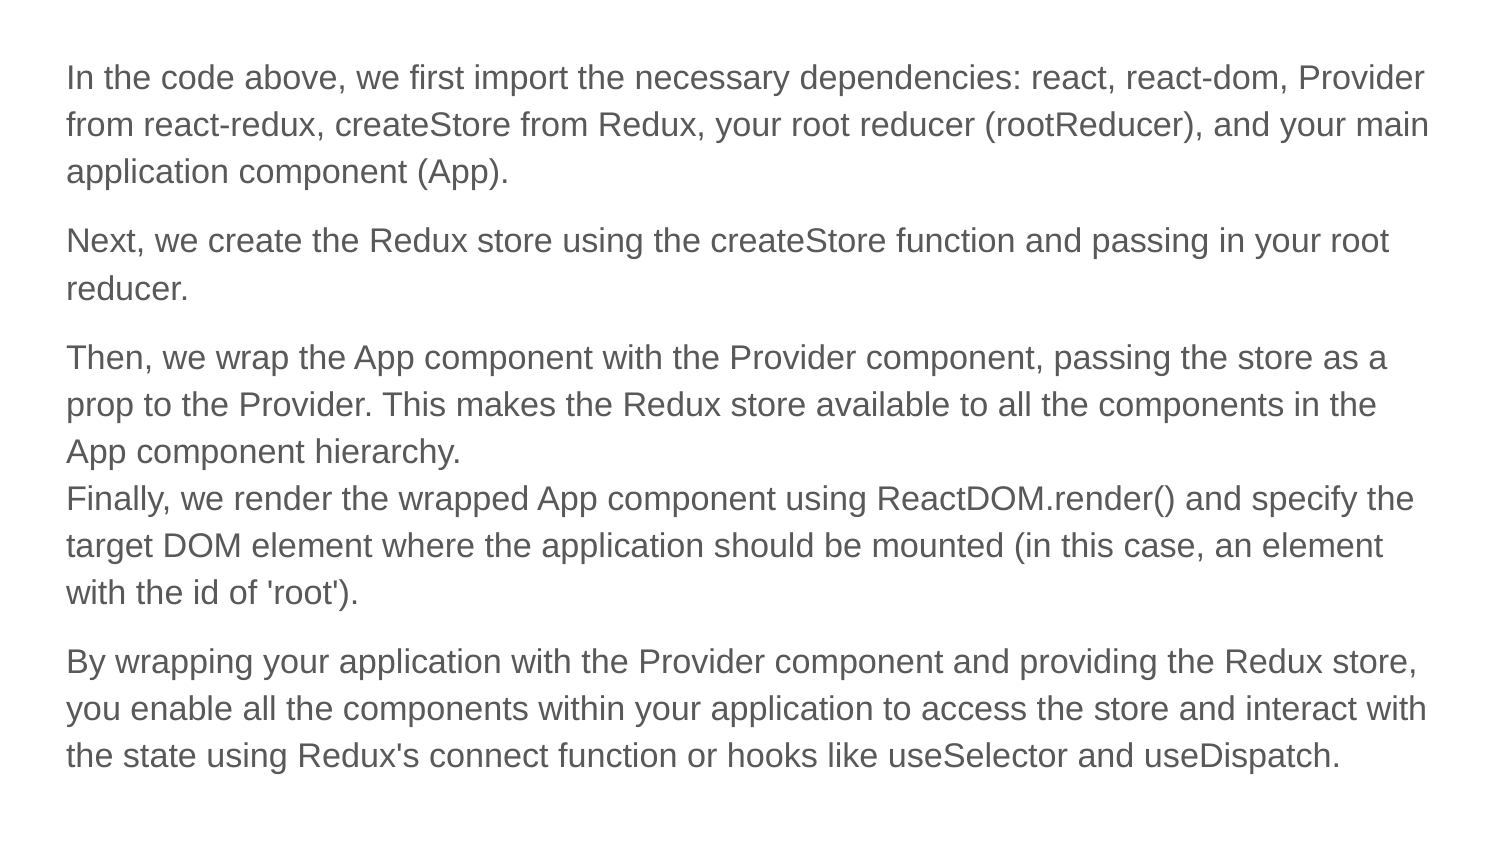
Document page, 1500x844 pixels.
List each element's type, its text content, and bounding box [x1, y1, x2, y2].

list In the code above, we first import the necessary dependencies: react, react-dom, Provider from react-redux, createStore from Redux, your root reducer (rootReducer), and your main application component (App). Next, we create the Redux store using the createStore function and passing in your root reducer. Then, we wrap the App component with the Provider component, passing the store as a prop to the Provider. This makes the Redux store available to all the components in the App component hierarchy. Finally, we render the wrapped App component using ReactDOM.render() and specify the target DOM element where the application should be mounted (in this case, an element with the id of 'root'). By wrapping your application with the Provider component and providing the Redux store, you enable all the components within your application to access the store and interact with the state using Redux's connect function or hooks like useSelector and useDispatch. [51, 34, 1449, 818]
